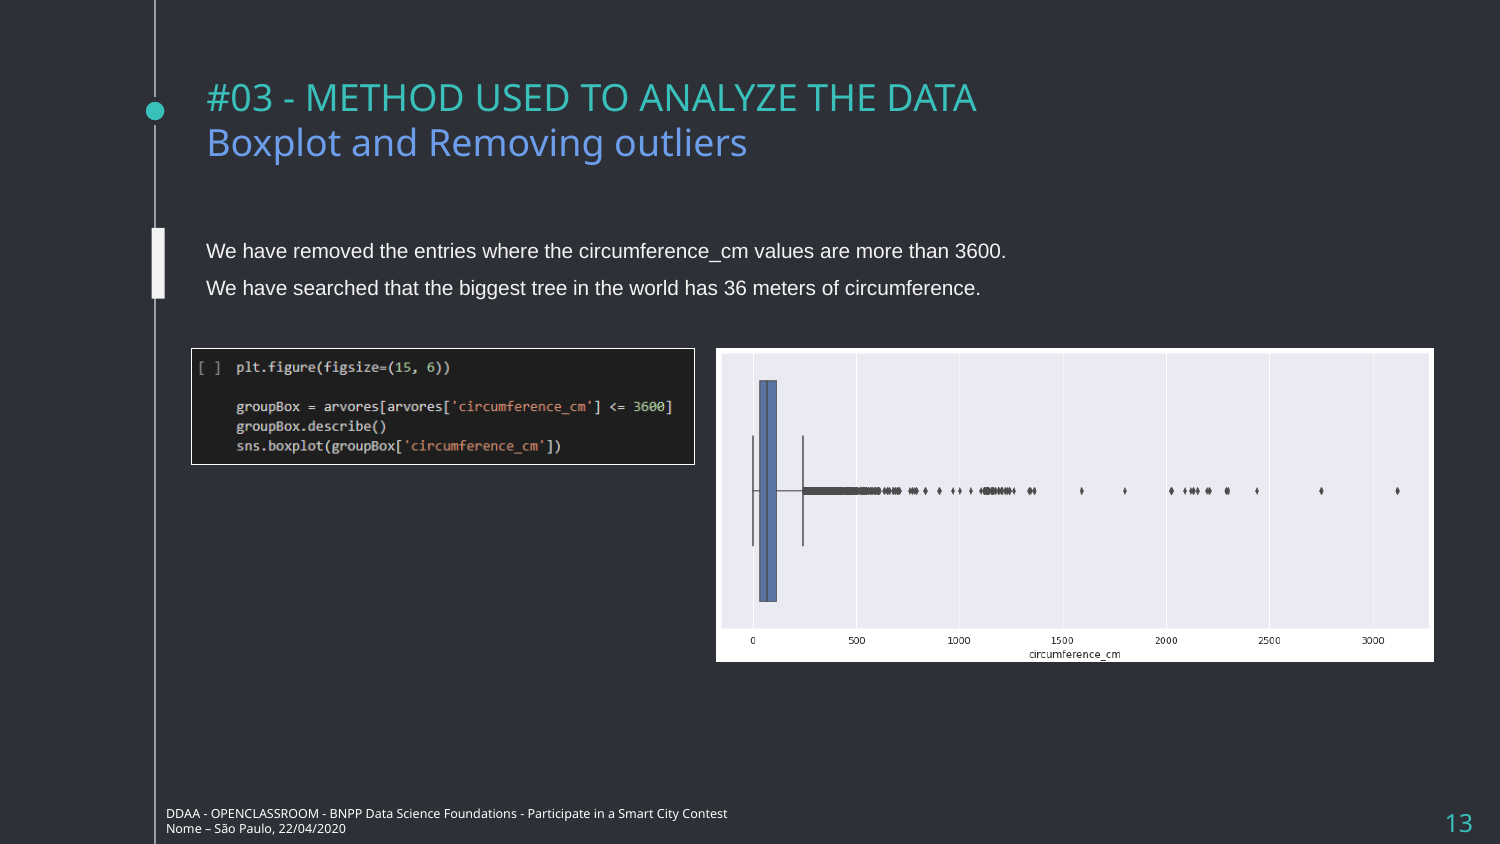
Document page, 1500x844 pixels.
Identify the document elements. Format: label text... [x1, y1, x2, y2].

text_box We have removed the entries where the circumference_cm values are more than 3600. We have searched that the biggest tree in the world has 36 meters of circumference. [191, 217, 1425, 308]
picture [190, 347, 695, 465]
text_box [150, 226, 167, 301]
text_box DDAA - OPENCLASSROOM - BNPP Data Science Foundations - Participate in a Smart City Contest Nome – São Paulo, 22/04/2020 [166, 805, 728, 836]
slide_number 13 [1398, 792, 1489, 844]
picture [716, 347, 1434, 662]
title #03 - METHOD USED TO ANALYZE THE DATA Boxplot and Removing outliers [191, 63, 1317, 174]
